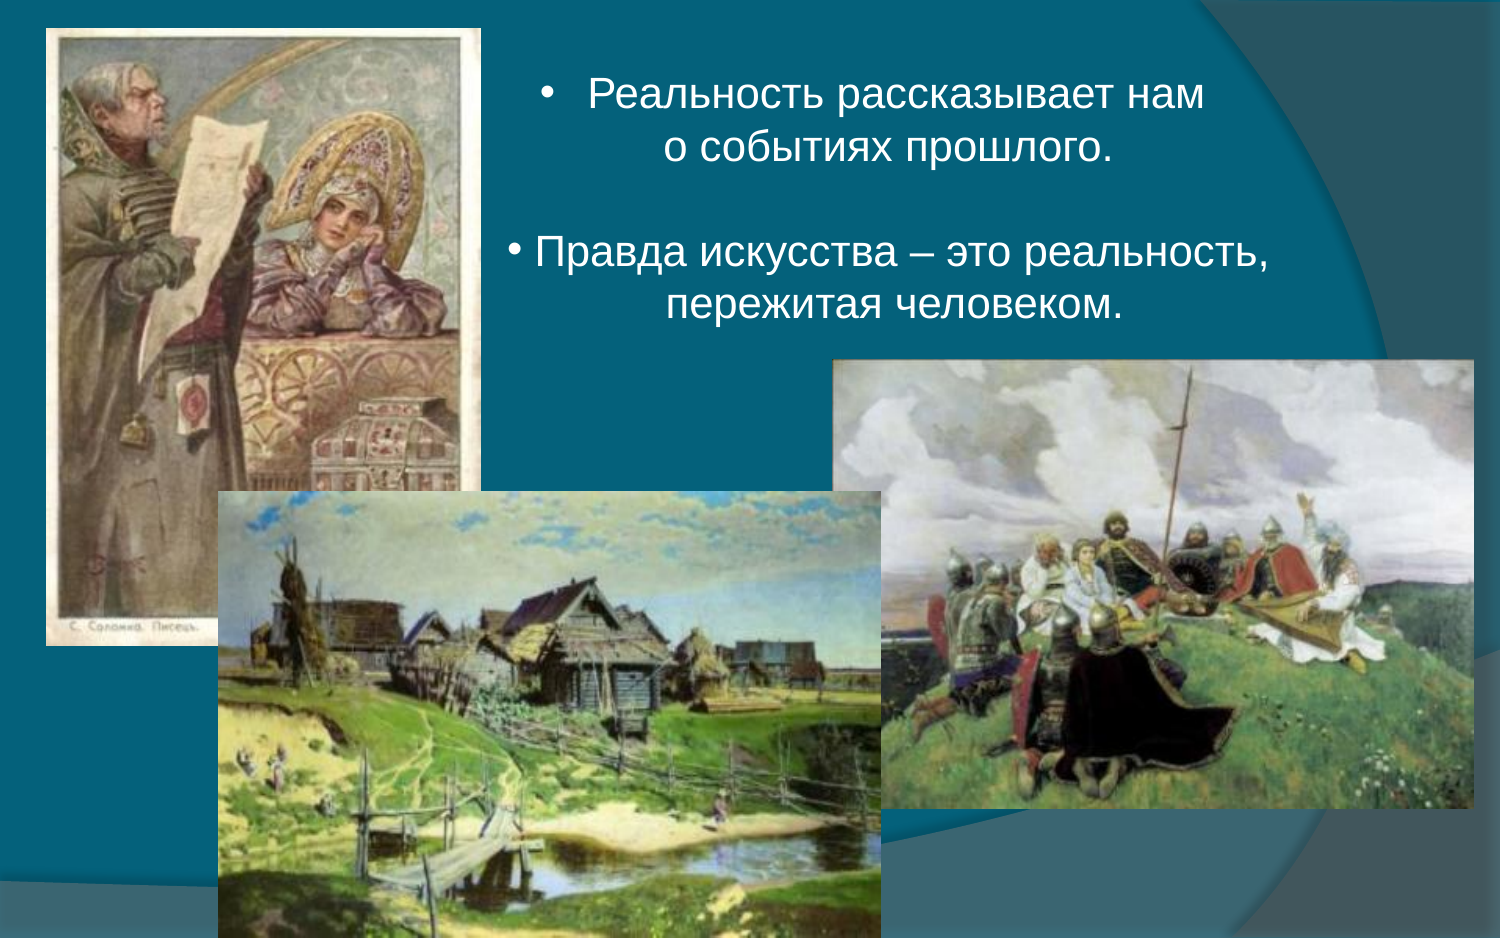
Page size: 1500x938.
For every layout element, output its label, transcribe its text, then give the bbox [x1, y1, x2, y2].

text_box Реальность рассказывает нам о событиях прошлого. Правда искусства – это реальность, пережитая человеком. [493, 58, 1284, 335]
picture [833, 359, 1474, 810]
picture [47, 29, 480, 645]
picture [218, 491, 881, 938]
